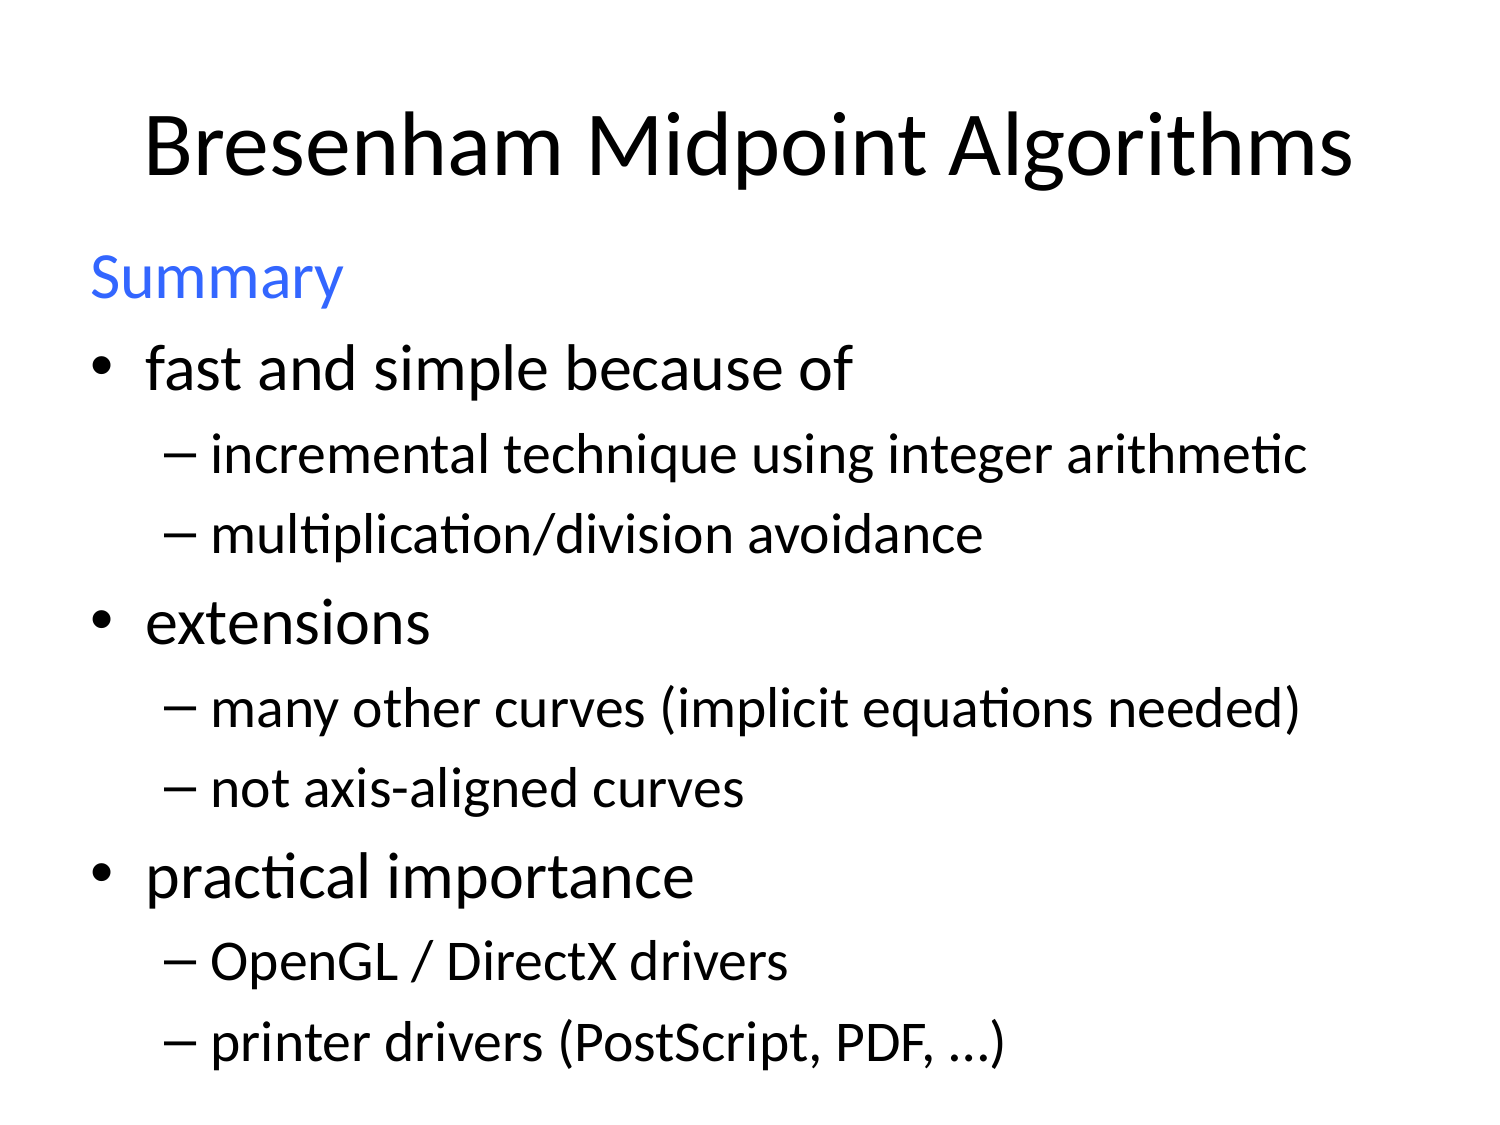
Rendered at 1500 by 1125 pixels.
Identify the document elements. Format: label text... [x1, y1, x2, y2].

list Summary fast and simple because of incremental technique using integer arithmetic multiplication/division avoidance extensions many other curves (implicit equations needed) not axis-aligned curves practical importance OpenGL / DirectX drivers printer drivers (PostScript, PDF, …) [75, 224, 1425, 1088]
title Bresenham Midpoint Algorithms [75, 45, 1425, 224]
